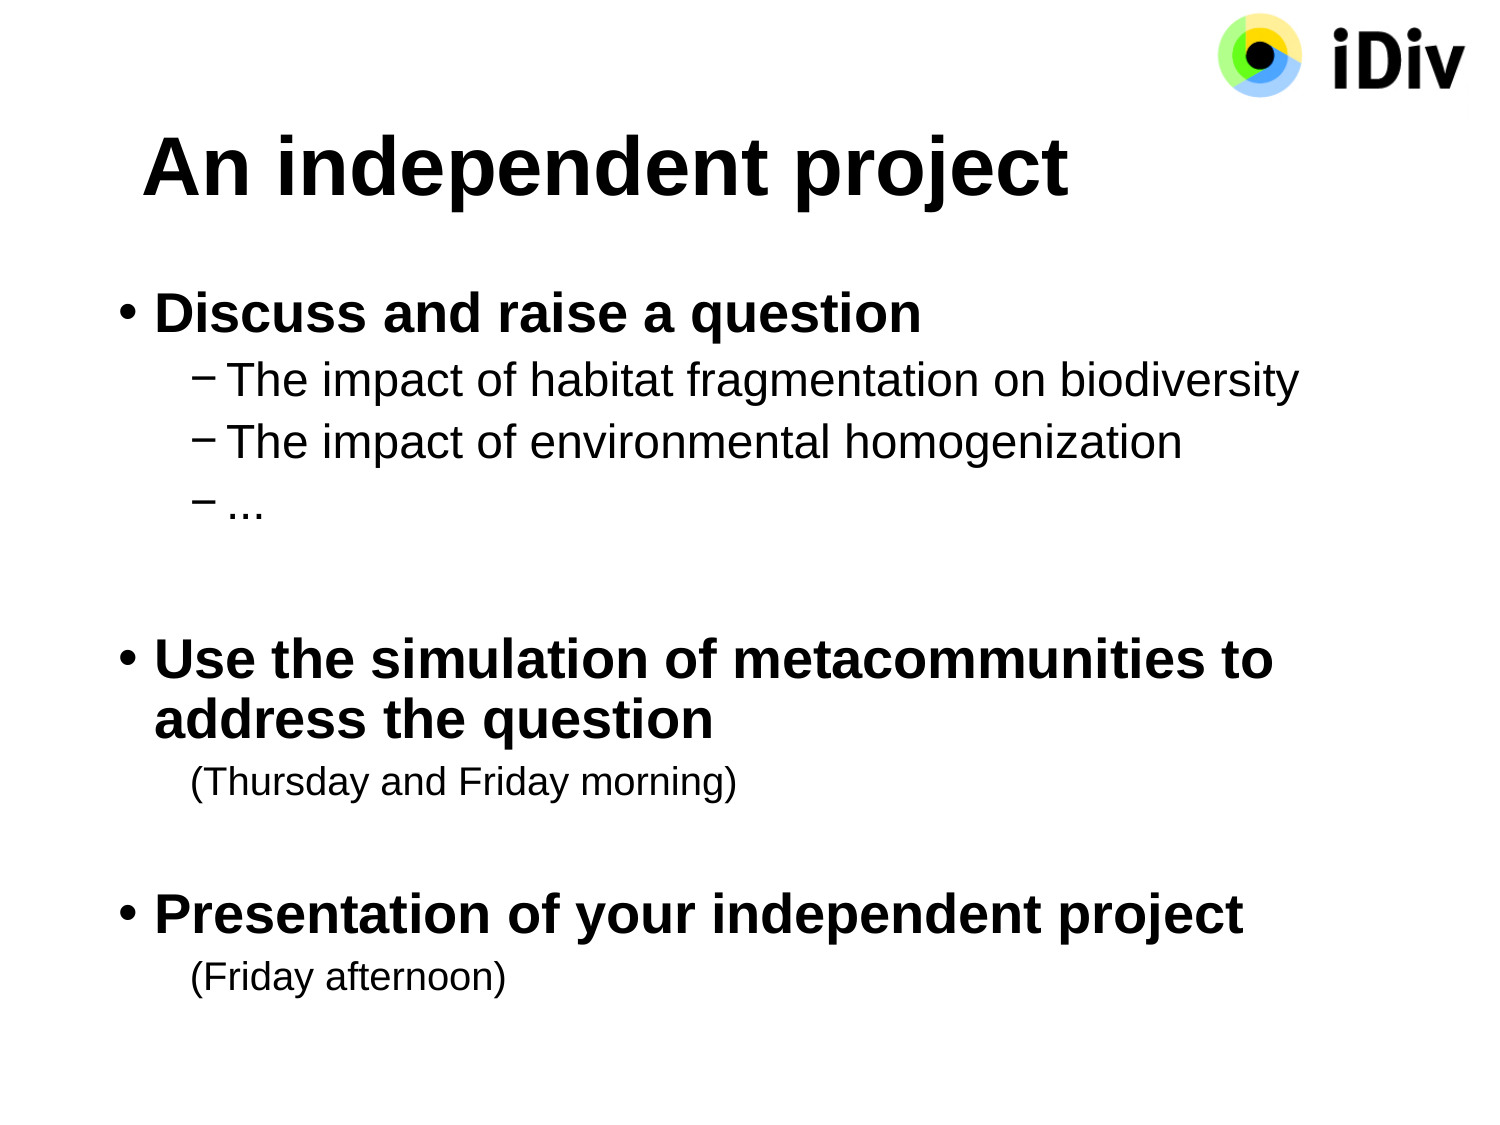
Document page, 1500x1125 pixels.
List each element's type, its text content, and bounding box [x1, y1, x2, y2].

picture [1210, 2, 1469, 118]
title An independent project [103, 59, 1425, 278]
list Discuss and raise a question The impact of habitat fragmentation on biodiversity The impact of environmental homogenization ... Use the simulation of metacommunities to address the question (Thursday and Friday morning) Presentation of your independent project (Friday afternoon) [103, 277, 1397, 1014]
